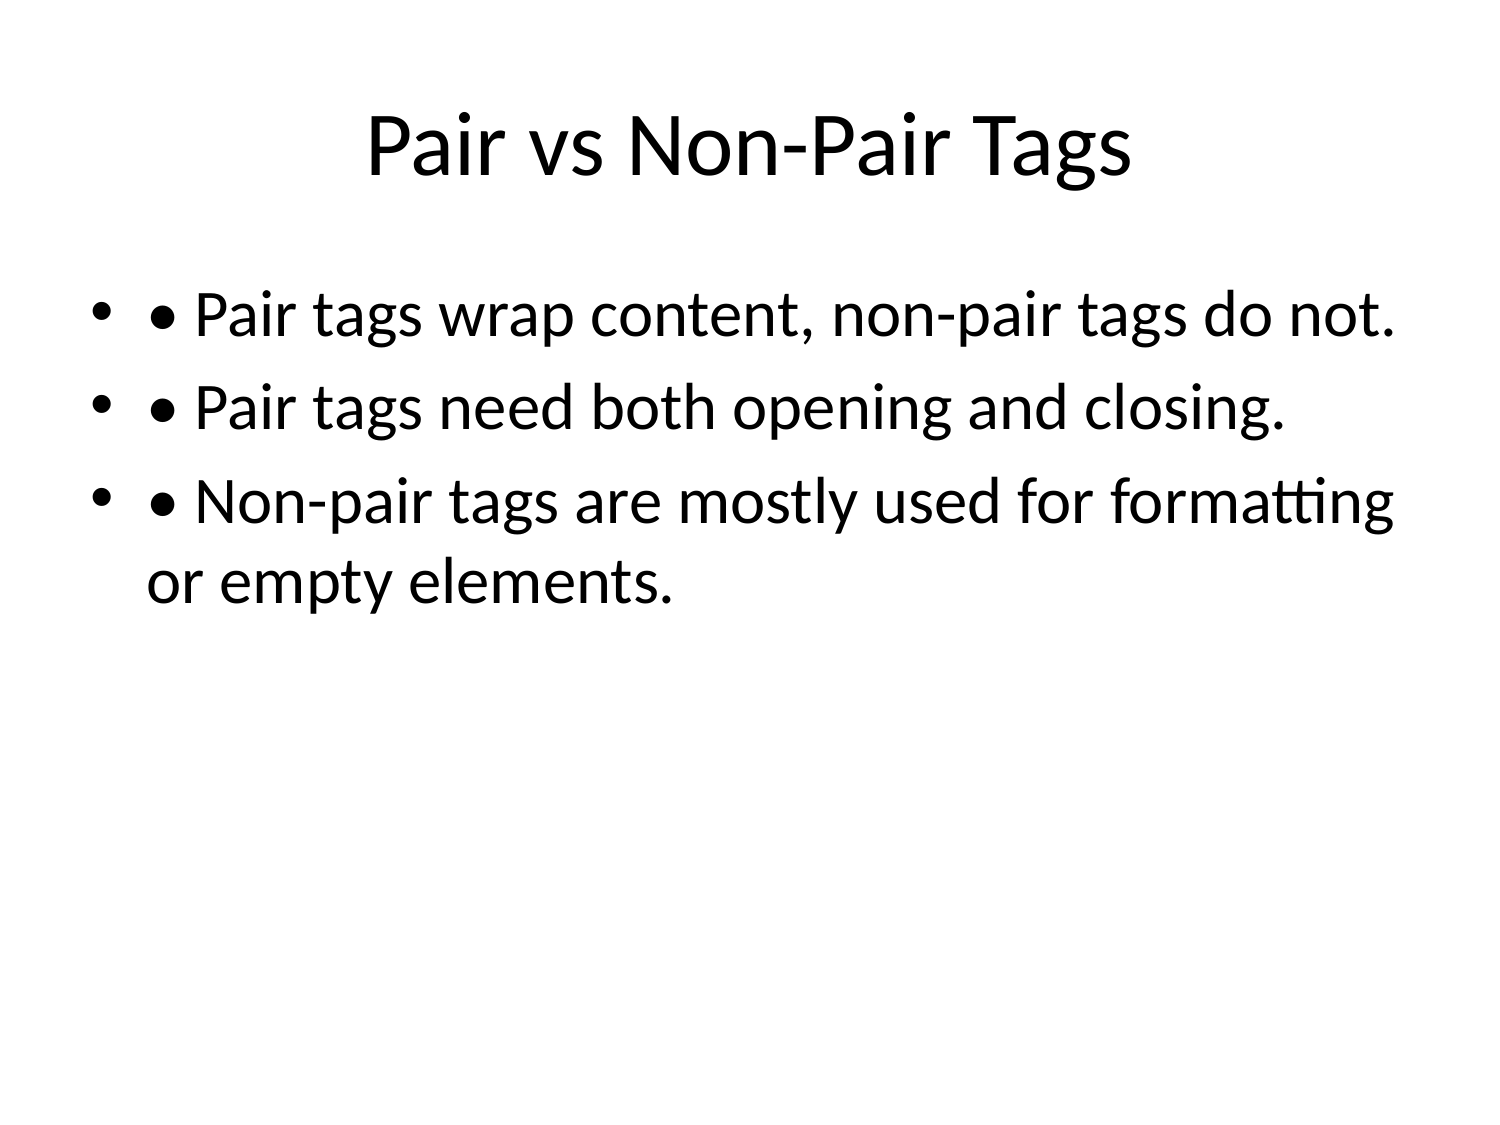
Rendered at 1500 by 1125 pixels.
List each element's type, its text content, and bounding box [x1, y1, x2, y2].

list • Pair tags wrap content, non-pair tags do not. • Pair tags need both opening and closing. • Non-pair tags are mostly used for formatting or empty elements. [75, 262, 1425, 1005]
title Pair vs Non-Pair Tags [75, 45, 1425, 233]
